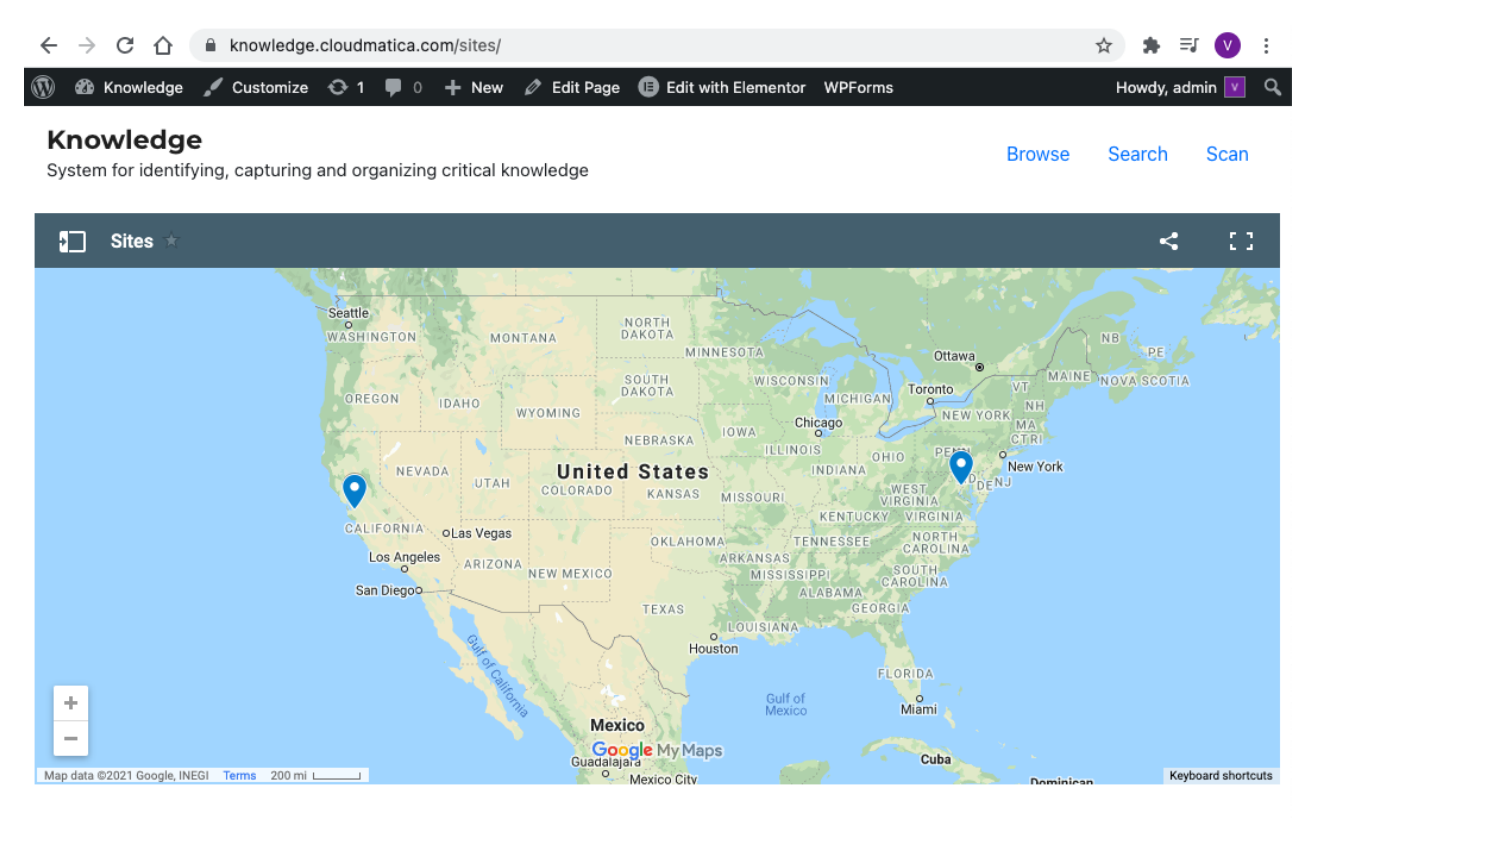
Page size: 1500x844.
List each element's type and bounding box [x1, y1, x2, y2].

picture [24, 24, 1292, 819]
